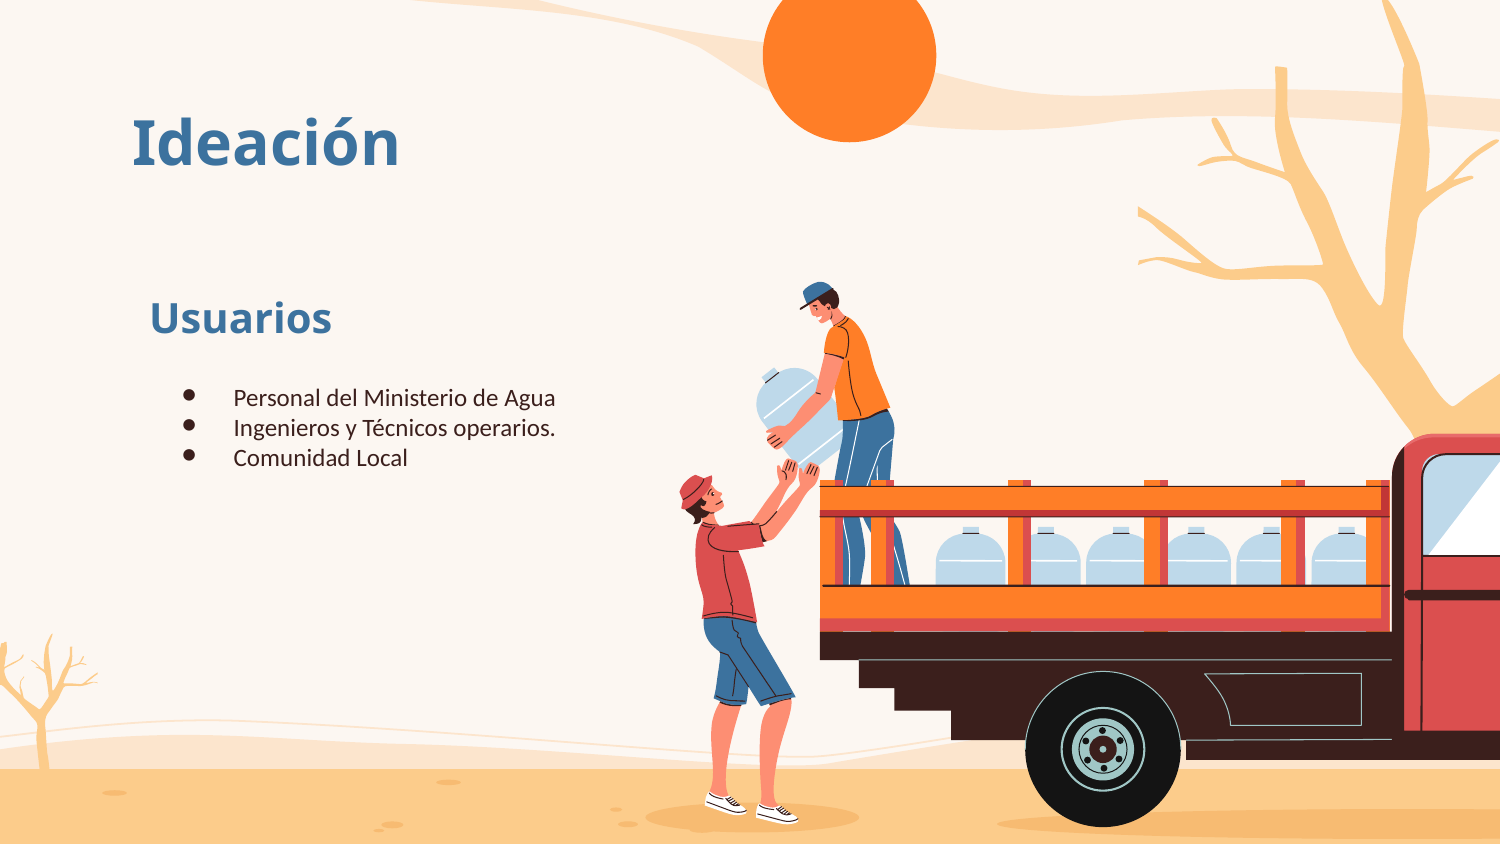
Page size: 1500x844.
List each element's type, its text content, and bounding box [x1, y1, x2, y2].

subtitle Usuarios [134, 281, 644, 357]
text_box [645, 281, 1500, 840]
title Ideación [116, 87, 1374, 178]
subtitle Personal del Ministerio de Agua Ingenieros y Técnicos operarios. Comunidad Local [143, 366, 640, 517]
